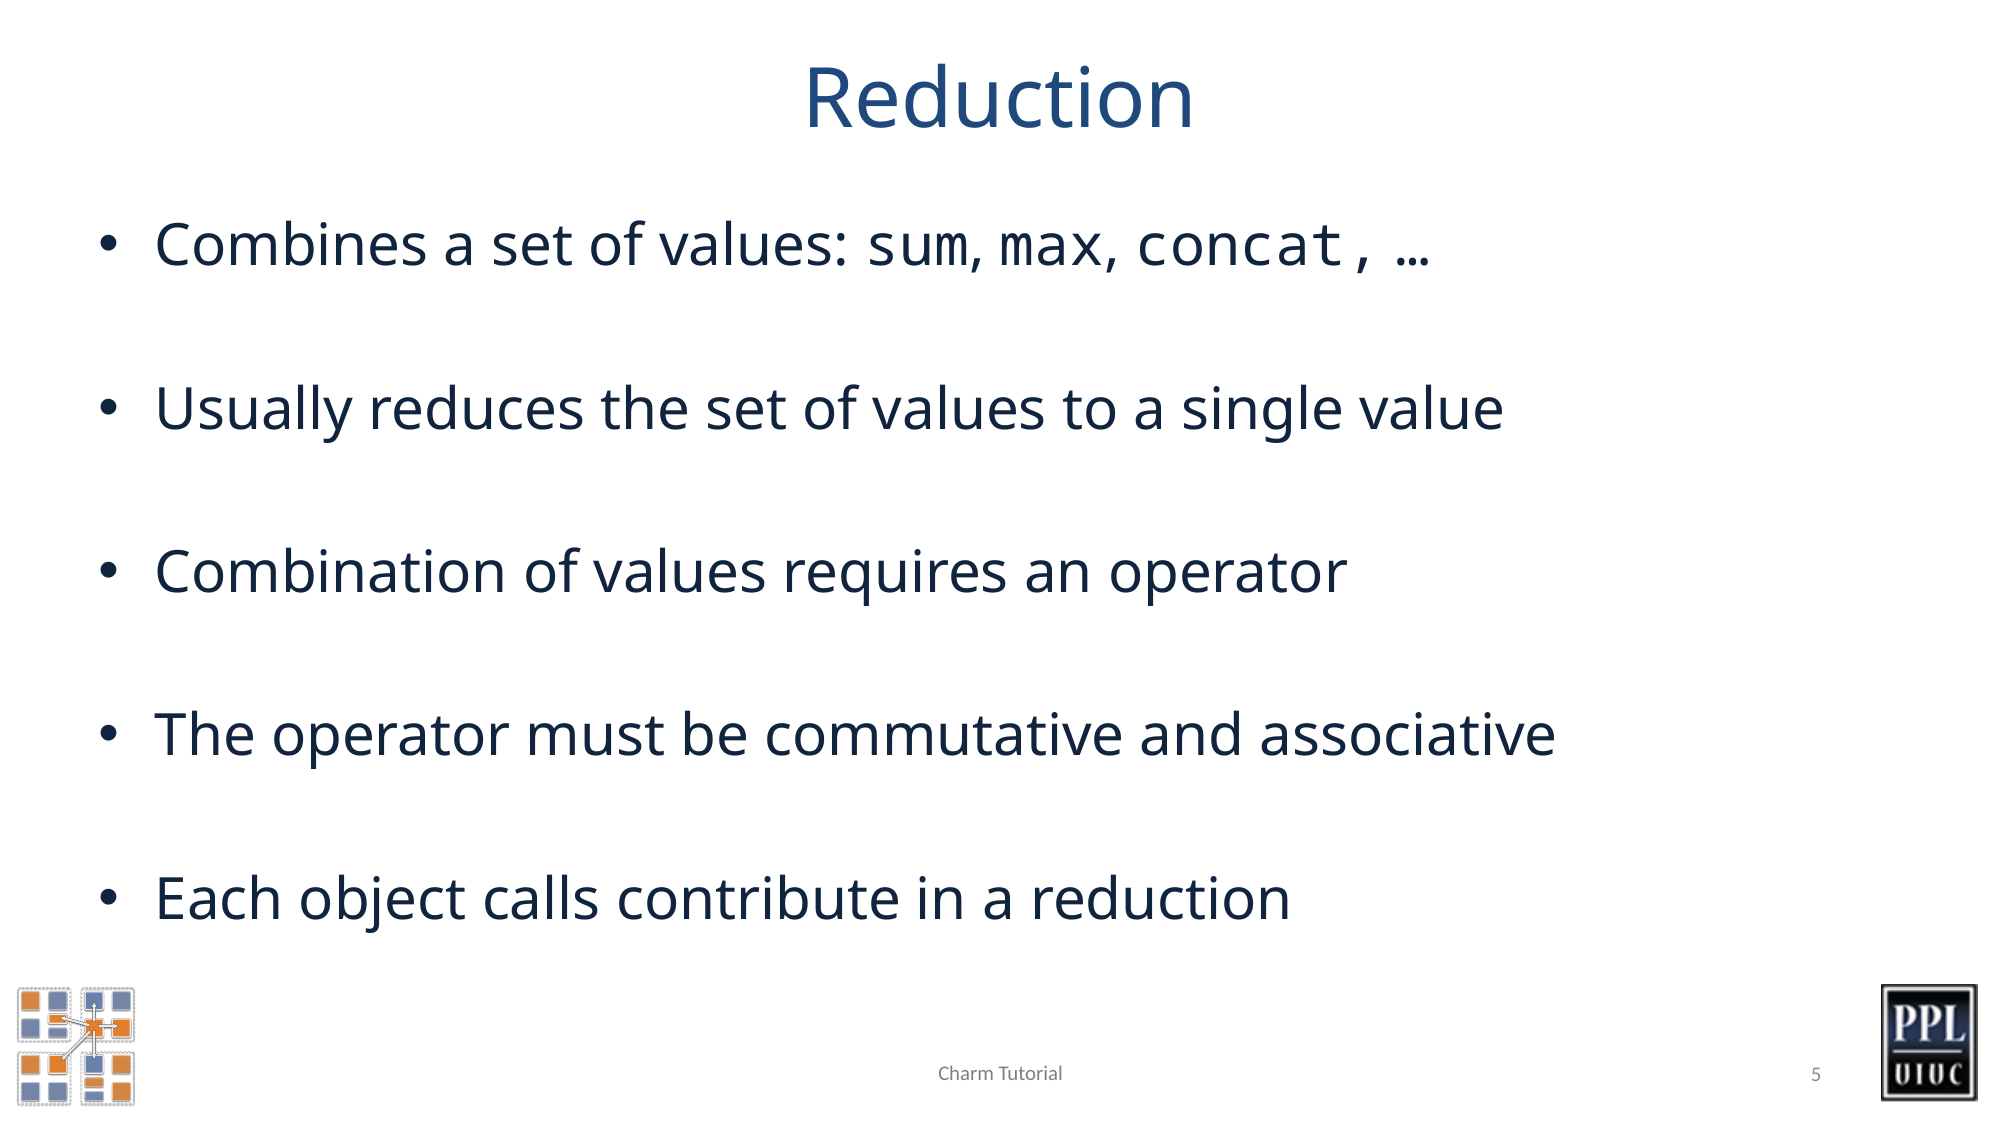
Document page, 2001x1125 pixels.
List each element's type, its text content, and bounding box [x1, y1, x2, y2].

slide_number 5 [1625, 1042, 1837, 1103]
picture [1881, 984, 1978, 1107]
picture [12, 982, 140, 1110]
footer Charm Tutorial [615, 1042, 1387, 1103]
title Reduction [66, 24, 1934, 163]
list Combines a set of values: sum, max, concat, … Usually reduces the set of values to a single value Combination of values requires an operator The operator must be commutative and associative Each object calls contribute in a reduction [83, 200, 1900, 1005]
